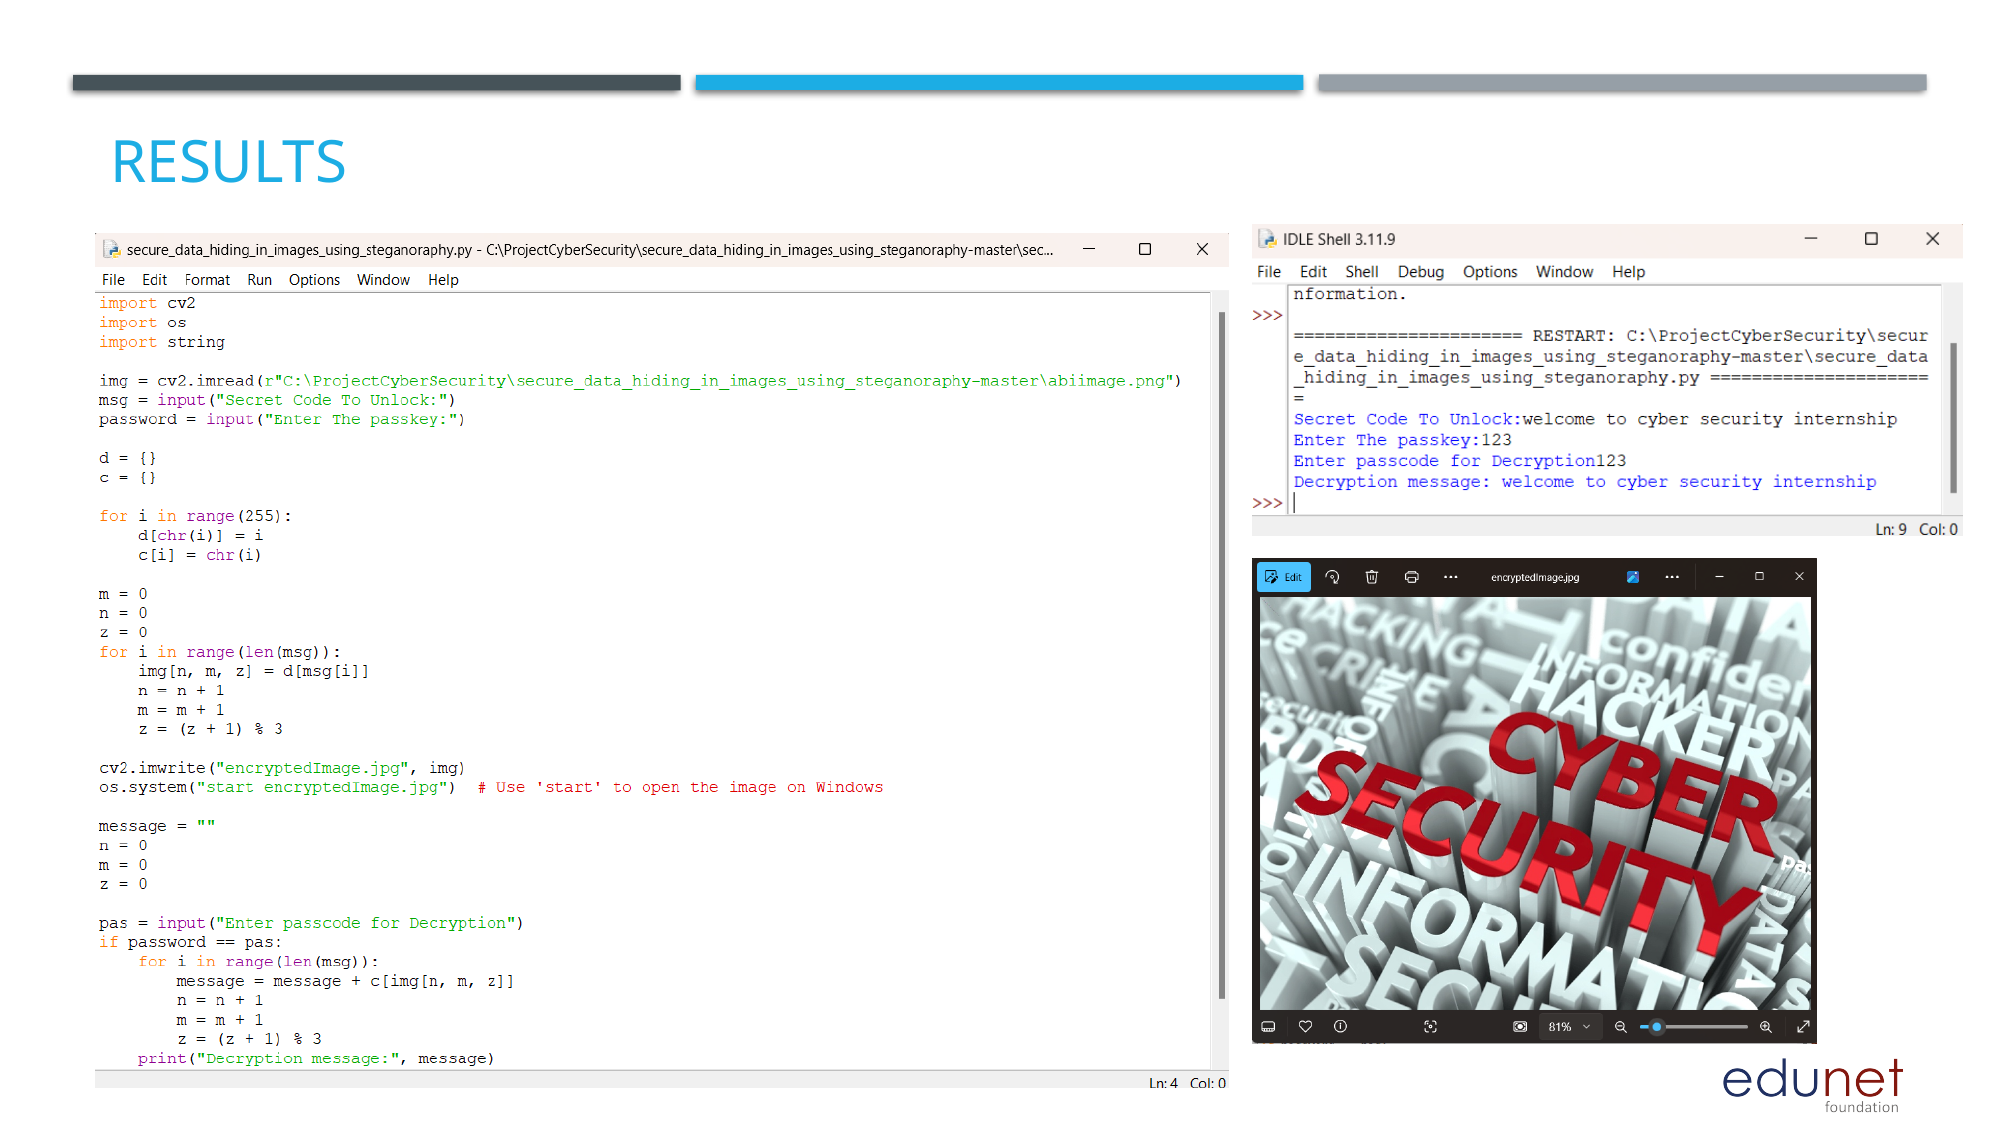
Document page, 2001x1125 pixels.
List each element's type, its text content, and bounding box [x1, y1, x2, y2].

title Results [95, 115, 1905, 203]
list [1252, 557, 1818, 1044]
picture [1719, 1056, 1905, 1116]
picture [1252, 224, 1964, 537]
picture [94, 232, 1230, 1089]
